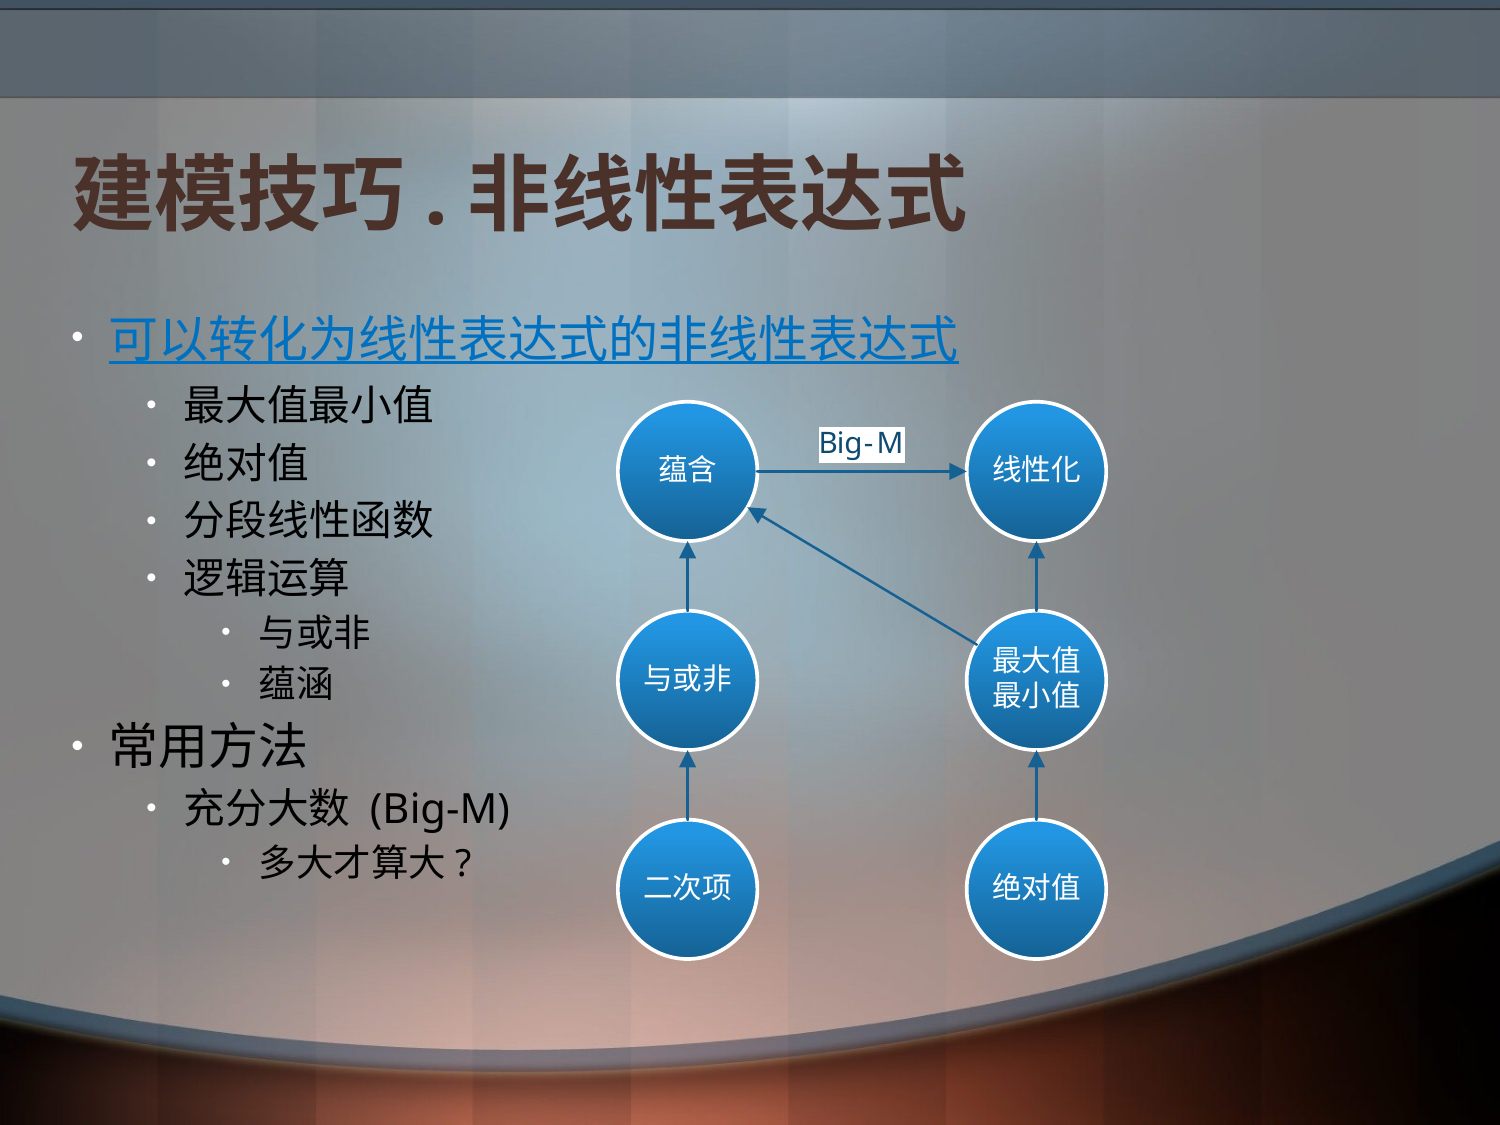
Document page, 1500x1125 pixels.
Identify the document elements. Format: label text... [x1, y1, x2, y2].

list 可以转化为线性表达式的非线性表达式 最大值最小值 绝对值 分段线性函数 逻辑运算 与或非 蕴涵 常用方法 充分大数 (Big-M) 多大才算大? [56, 299, 1299, 920]
title 建模技巧.非线性表达式 [56, 104, 1299, 294]
picture [0, 0, 1500, 1125]
